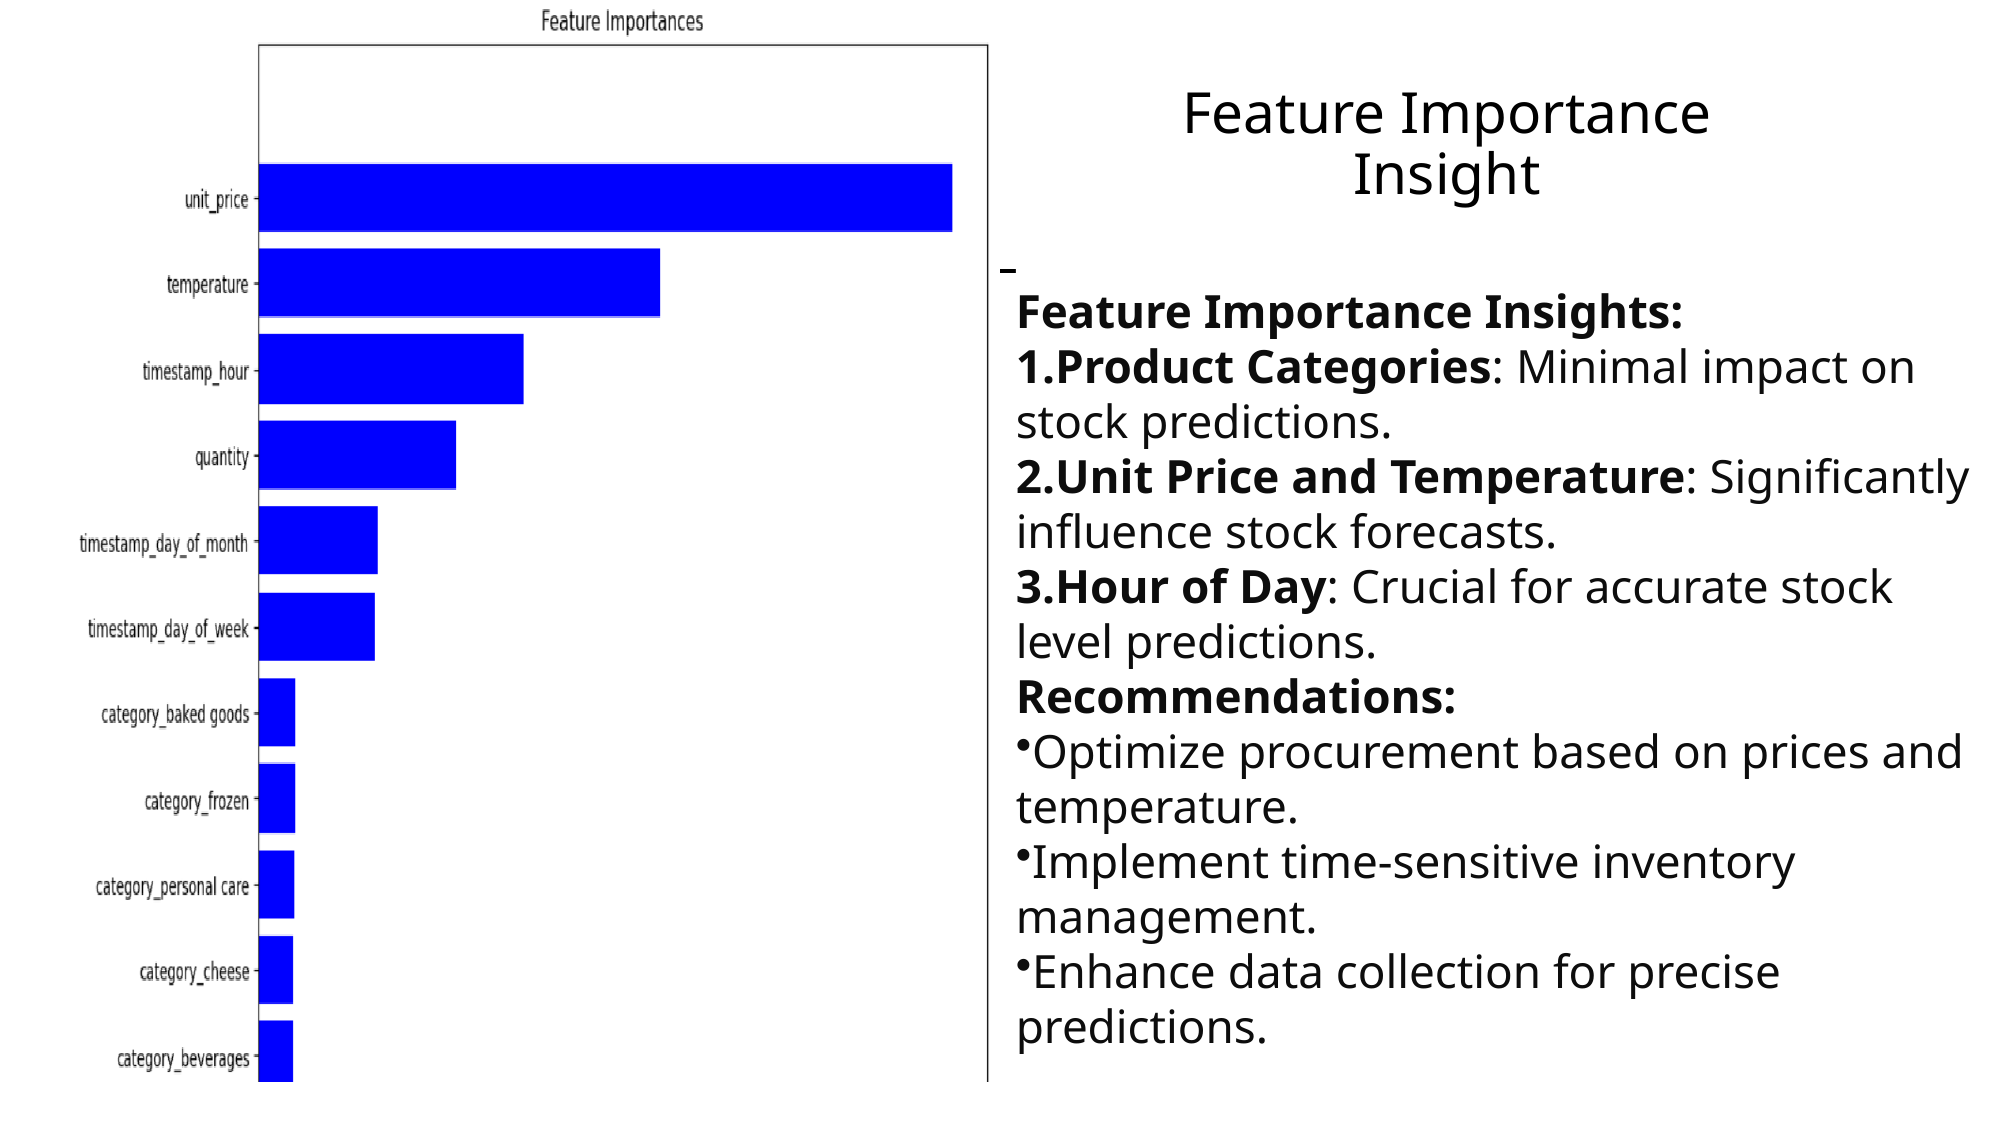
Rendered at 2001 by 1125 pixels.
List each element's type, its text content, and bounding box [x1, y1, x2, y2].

text_box [1000, 269, 1015, 273]
picture [0, 0, 1000, 1082]
text_box Feature Importance Insights: Product Categories: Minimal impact on stock predictions. Unit Price and Temperature: Significantly influence stock forecasts. Hour of Day: Crucial for accurate stock level predictions. Recommendations: Optimize procurement based on prices and temperature. Implement time-sensitive inventory management. Enhance data collection for precise predictions. [1015, 250, 2000, 1086]
title Feature Importance Insight [1144, 40, 1750, 215]
